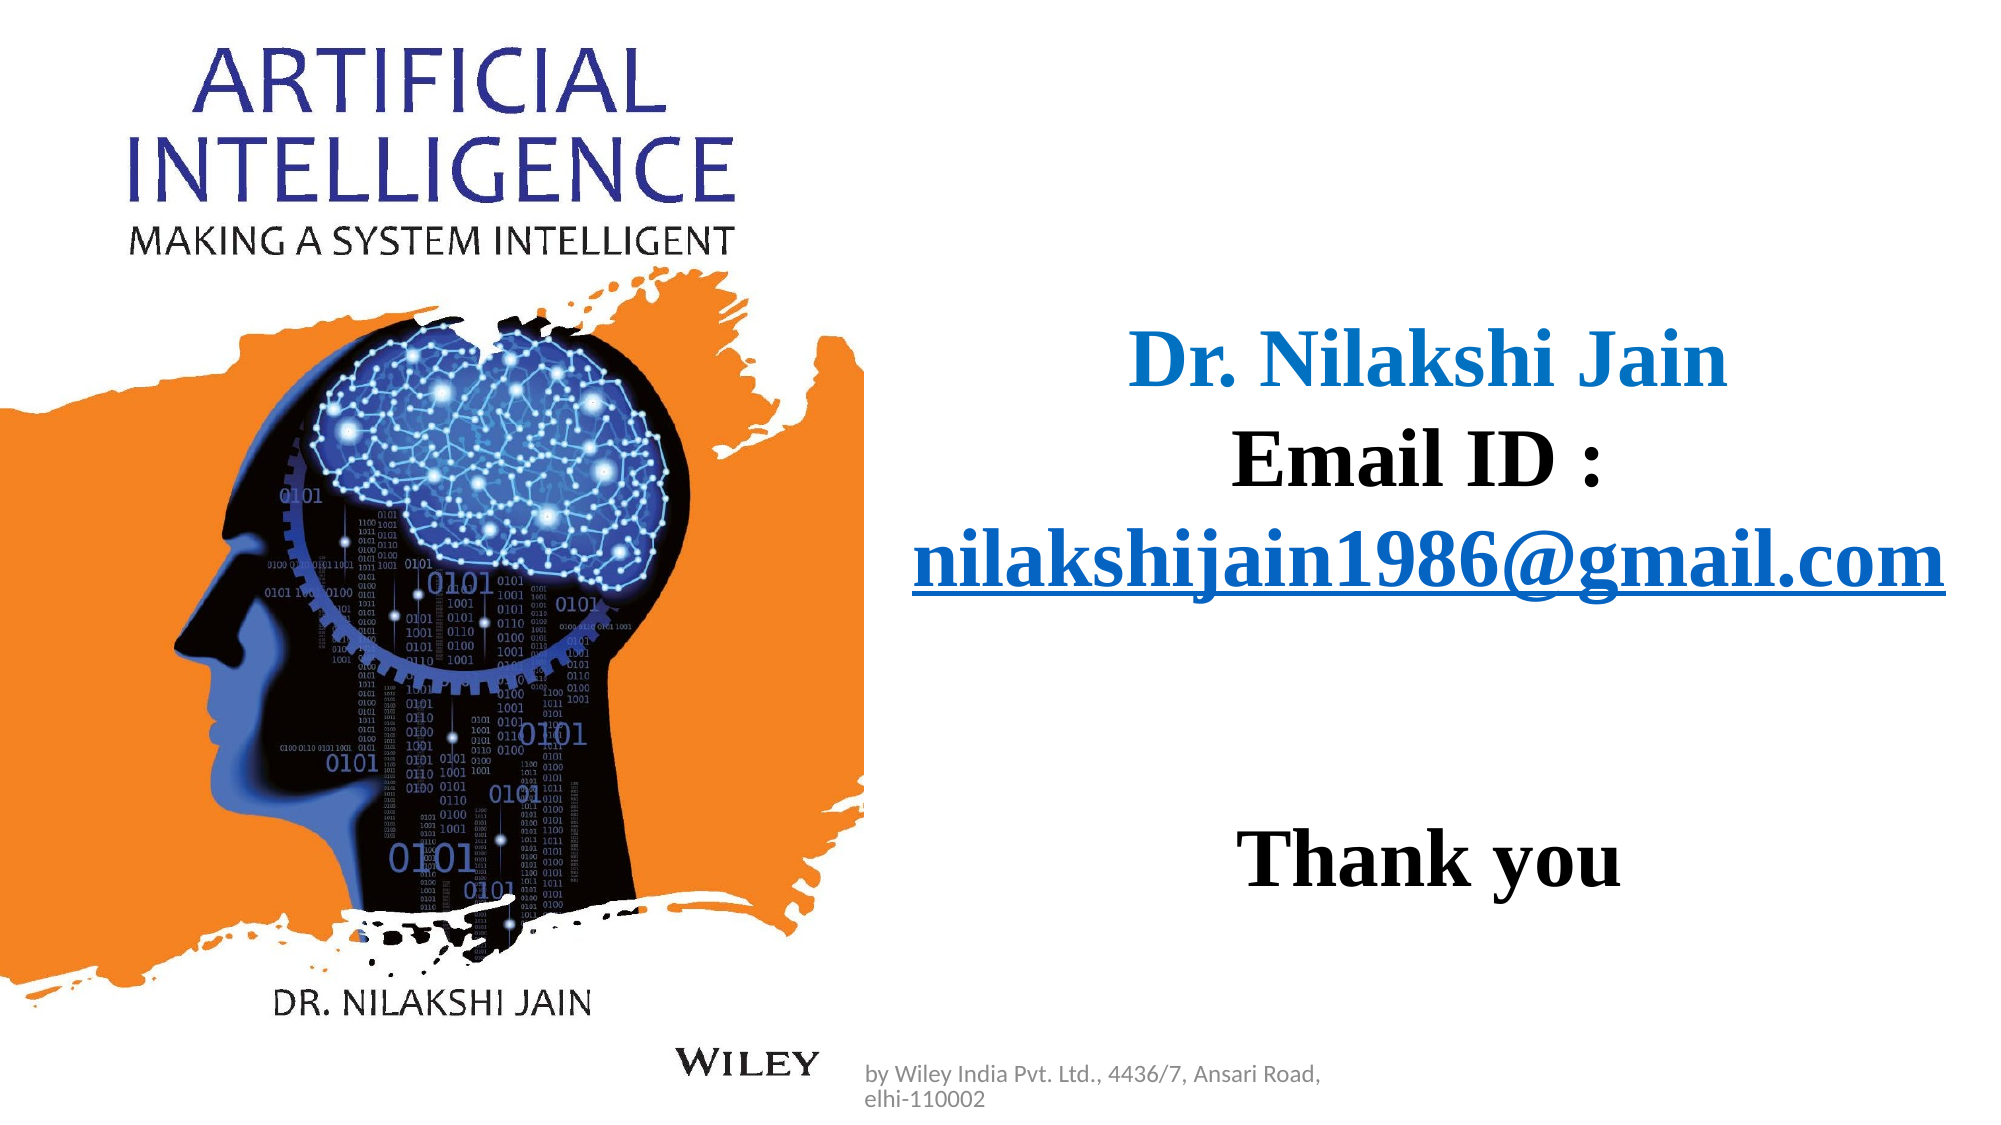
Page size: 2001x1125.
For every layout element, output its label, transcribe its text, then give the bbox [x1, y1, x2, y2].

picture [0, 0, 864, 1125]
footer Copyright © 2019 by Wiley India Pvt. Ltd., 4436/7, Ansari Road, Daryaganj, New Delhi-110002 [864, 1042, 1338, 1103]
text_box Dr. Nilakshi Jain Email ID : nilakshijain1986@gmail.com Thank you [864, 295, 2000, 1125]
